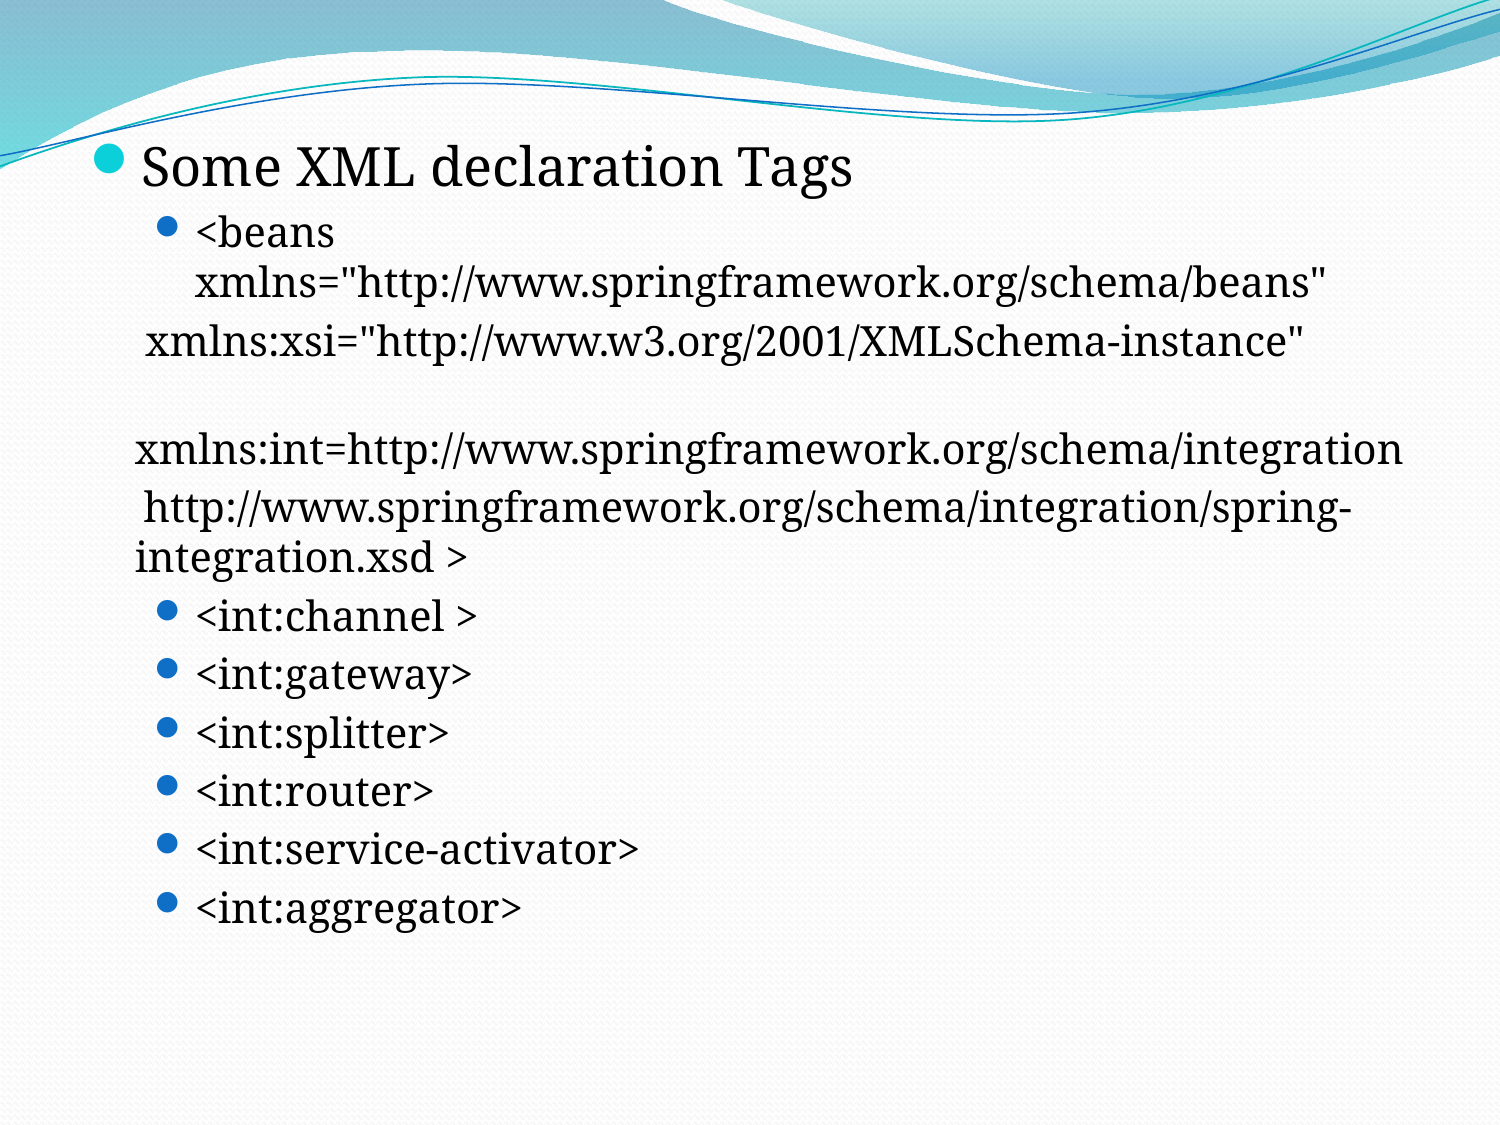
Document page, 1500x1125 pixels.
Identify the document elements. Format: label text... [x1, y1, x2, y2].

list Some XML declaration Tags <beans xmlns="http://www.springframework.org/schema/beans" xmlns:xsi="http://www.w3.org/2001/XMLSchema-instance" xmlns:int=http://www.springframework.org/schema/integration http://www.springframework.org/schema/integration/spring-integration.xsd > <int:channel > <int:gateway> <int:splitter> <int:router> <int:service-activator> <int:aggregator> [75, 125, 1425, 1038]
